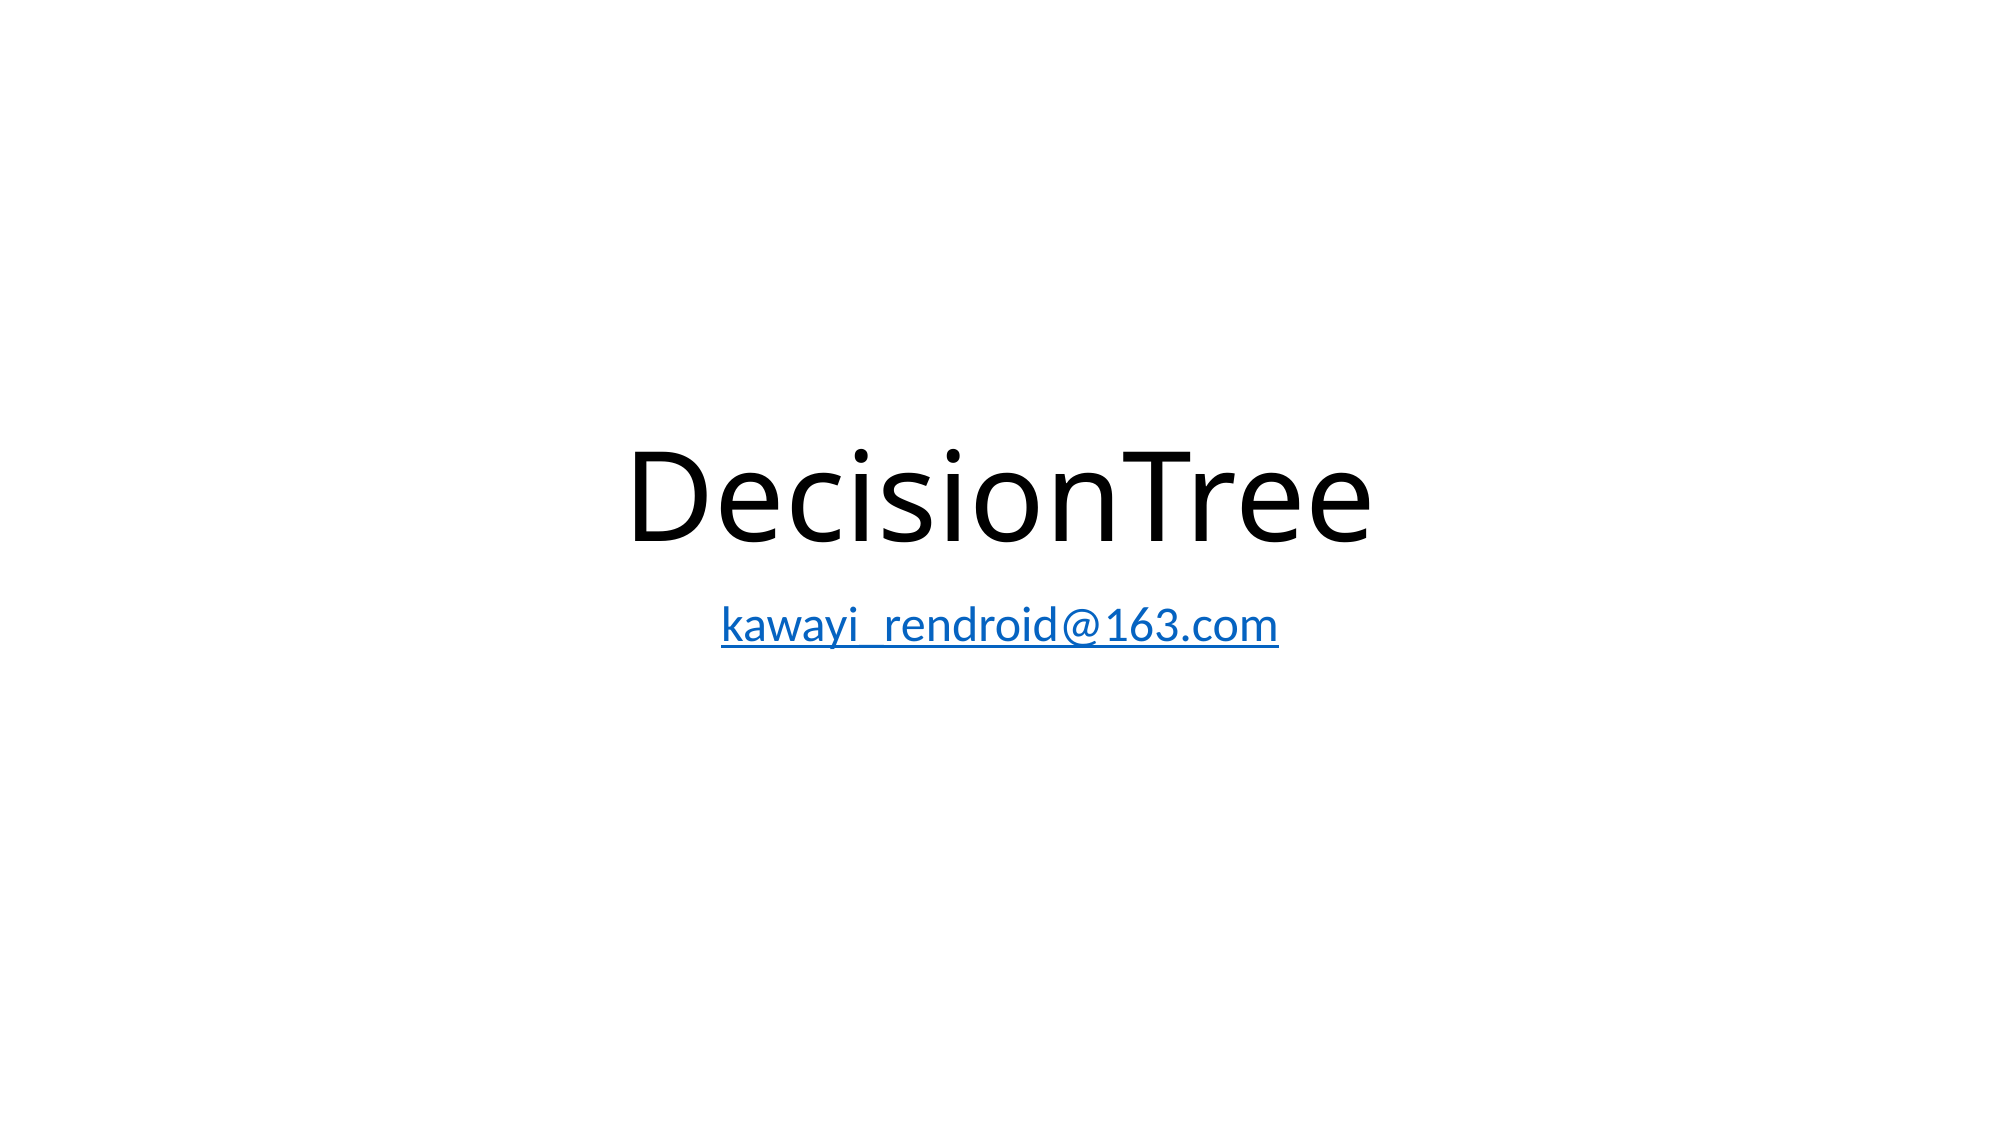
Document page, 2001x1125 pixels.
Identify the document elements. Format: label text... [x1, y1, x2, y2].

title DecisionTree [249, 184, 1750, 576]
subtitle kawayi_rendroid@163.com [249, 590, 1750, 863]
